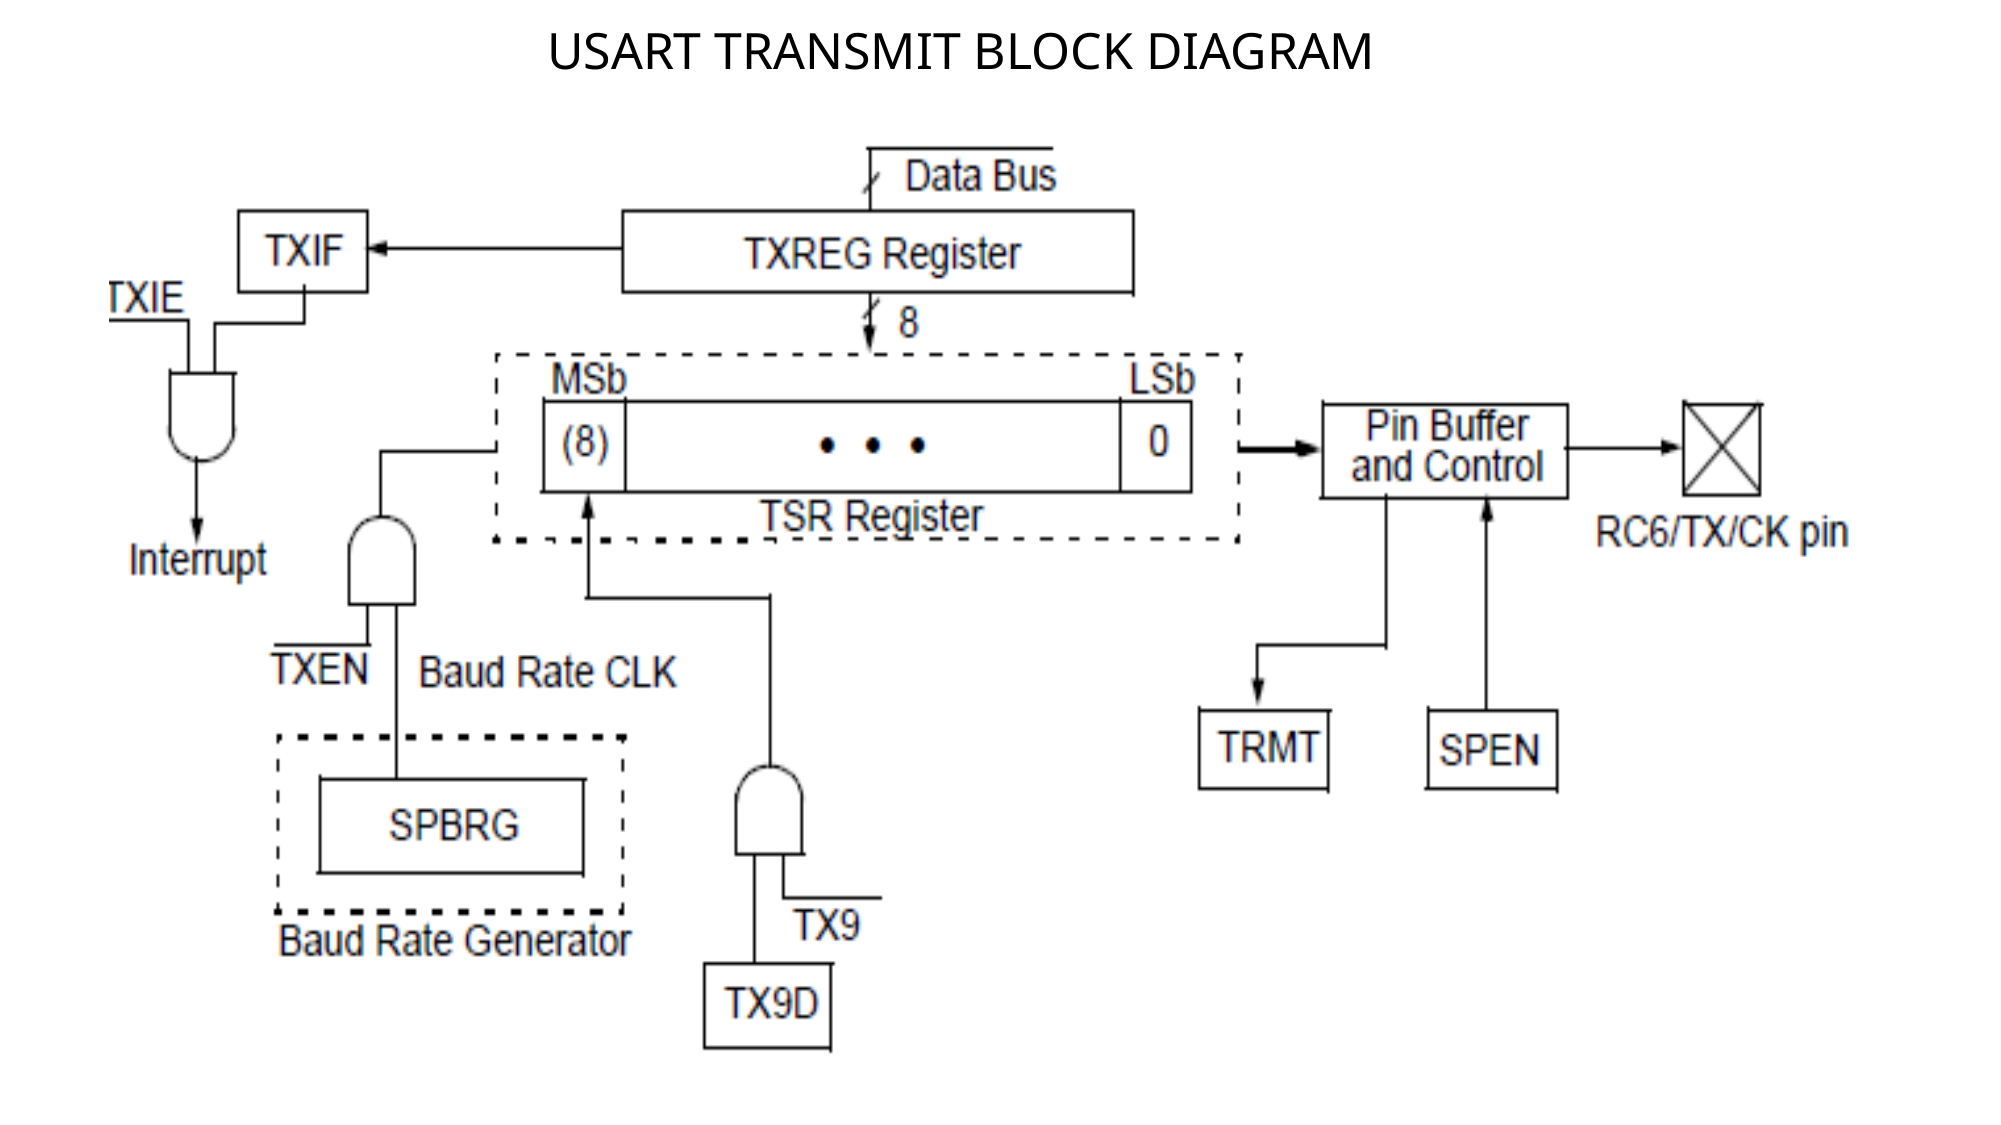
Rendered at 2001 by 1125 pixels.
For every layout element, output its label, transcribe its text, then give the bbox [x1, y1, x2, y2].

picture [109, 123, 1891, 1088]
text_box USART TRANSMIT BLOCK DIAGRAM [304, 11, 1618, 87]
